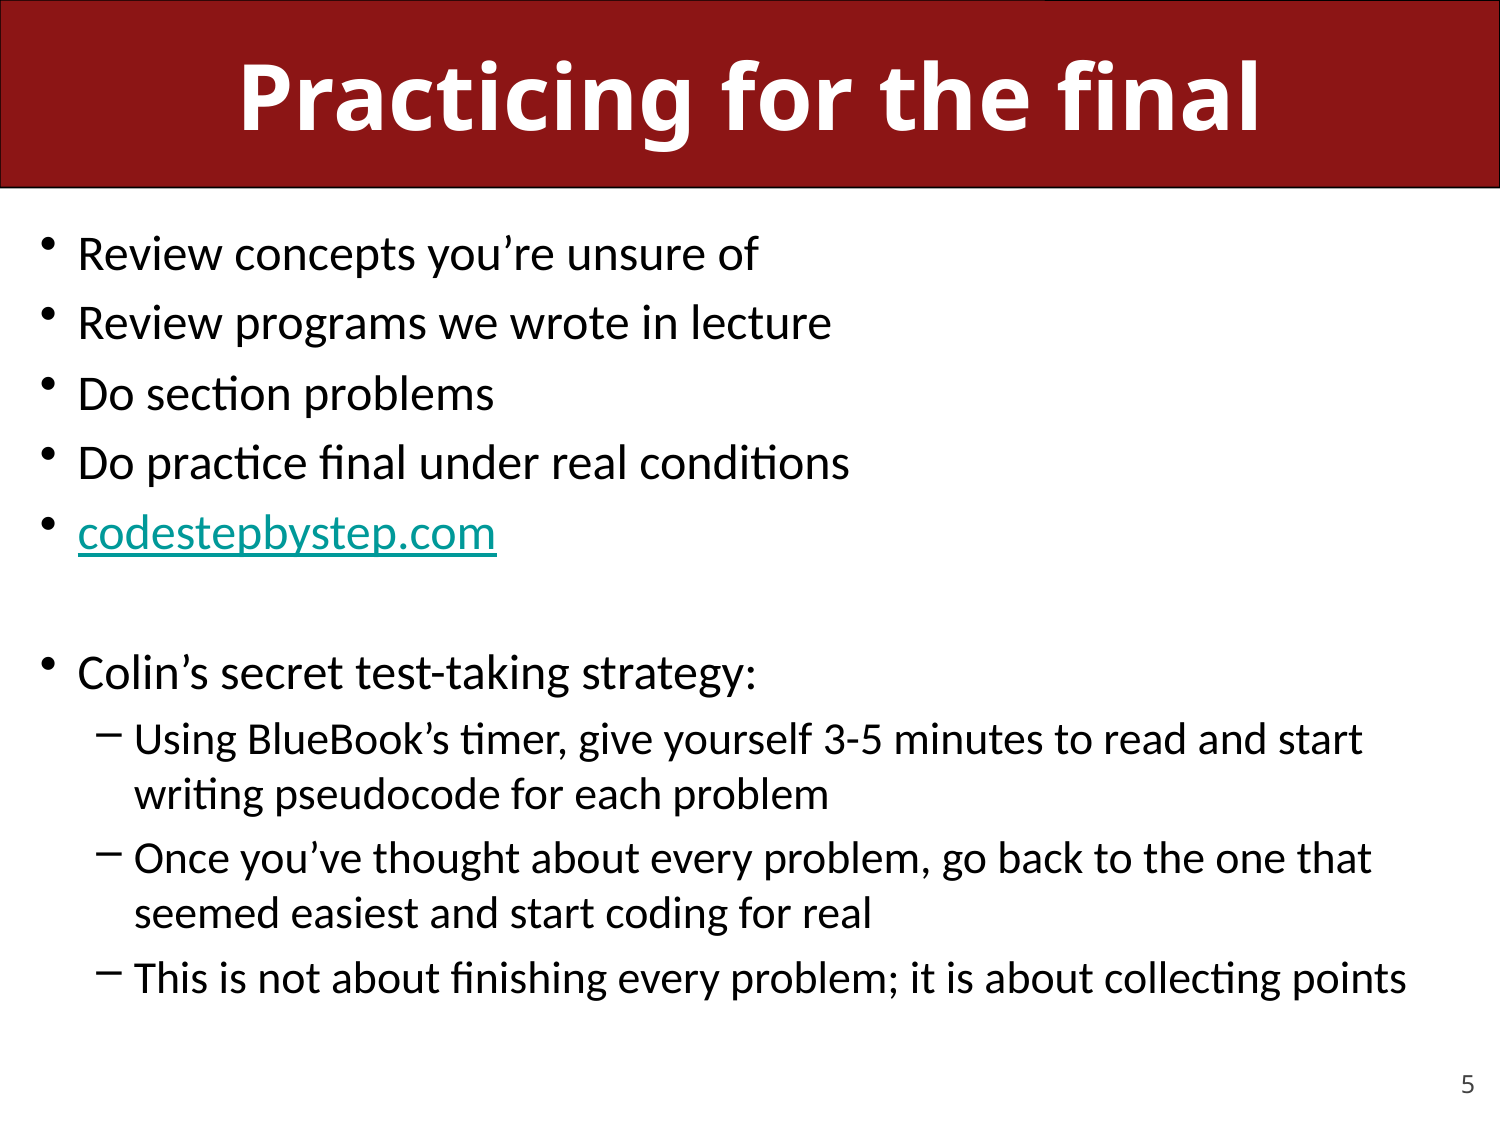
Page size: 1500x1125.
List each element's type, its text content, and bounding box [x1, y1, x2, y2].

list Review concepts you’re unsure of Review programs we wrote in lecture Do section problems Do practice final under real conditions codestepbystep.com Colin’s secret test-taking strategy: Using BlueBook’s timer, give yourself 3-5 minutes to read and start writing pseudocode for each problem Once you’ve thought about every problem, go back to the one that seemed easiest and start coding for real This is not about finishing every problem; it is about collecting points [24, 212, 1475, 1063]
title Practicing for the final [75, 0, 1425, 188]
